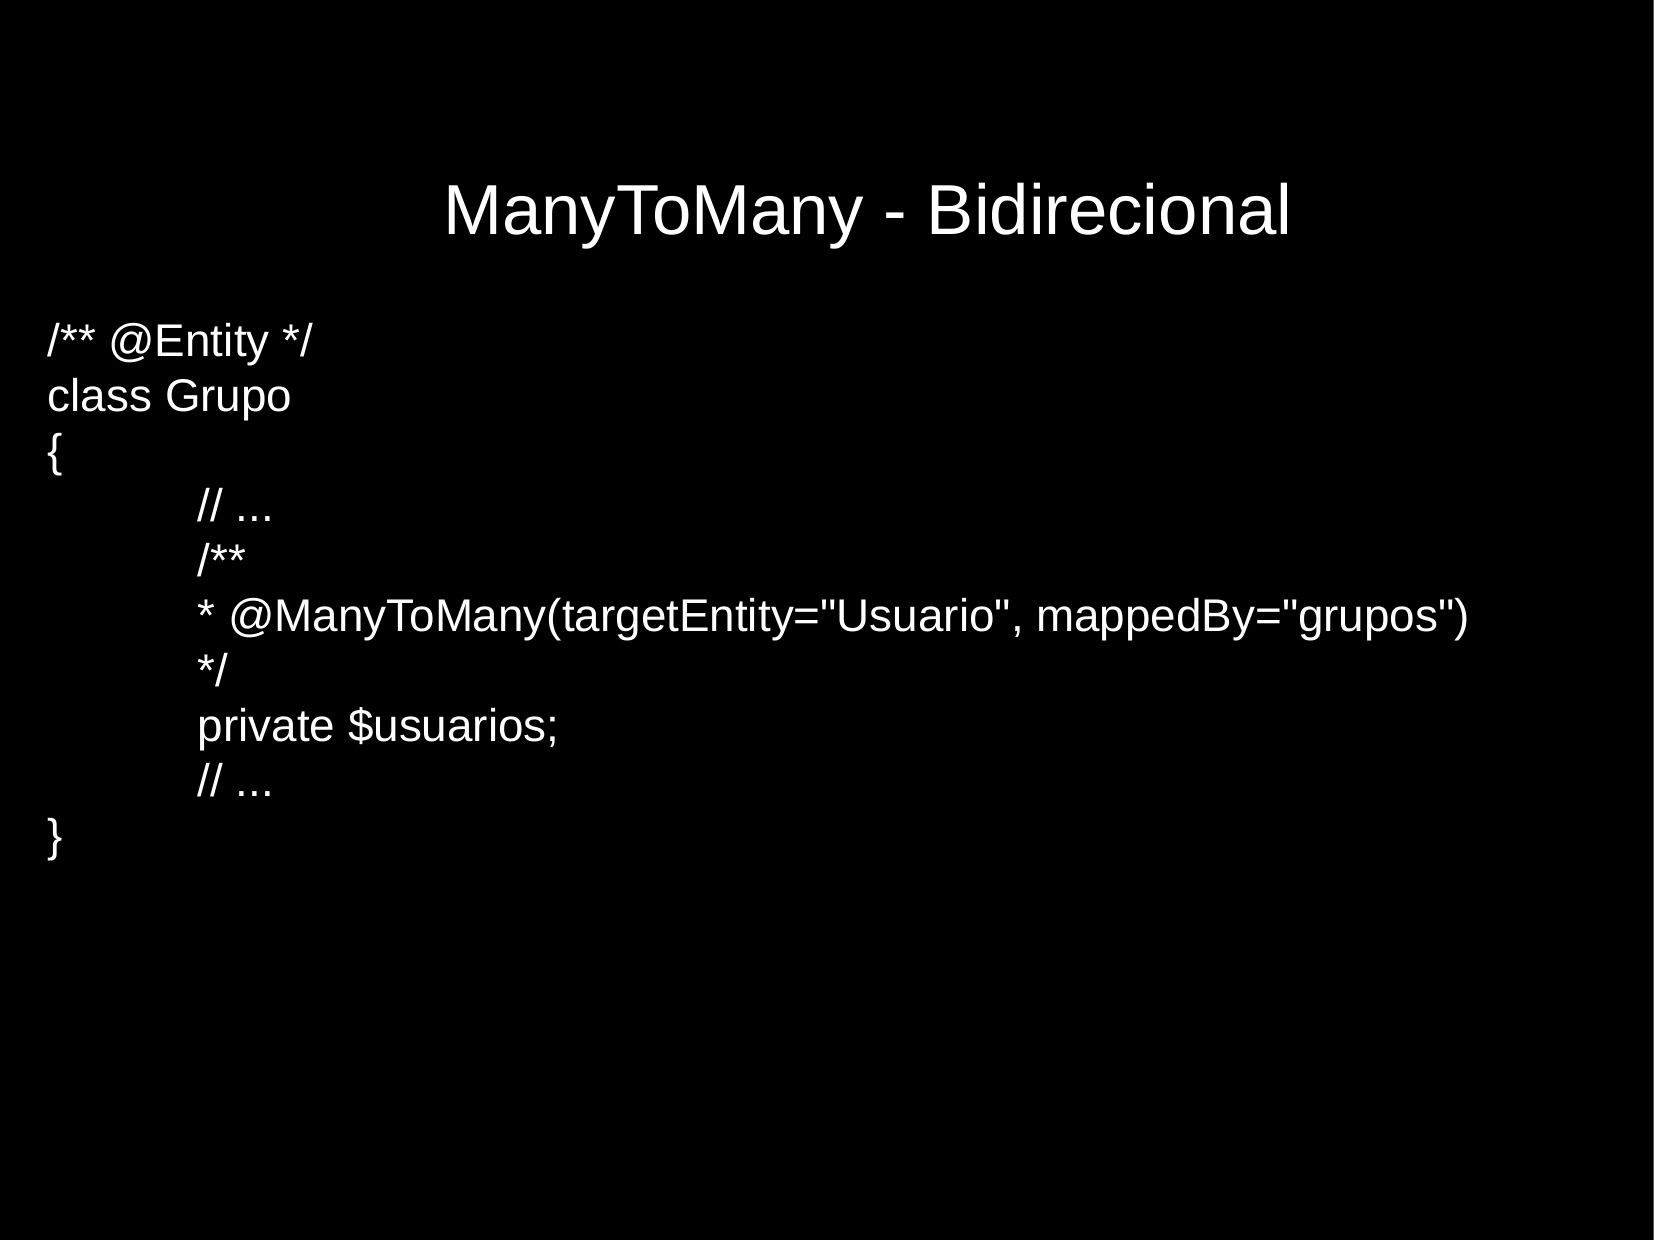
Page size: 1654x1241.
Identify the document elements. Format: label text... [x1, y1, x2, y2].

text_box /** @Entity */ class Grupo { // ... /** * @ManyToMany(targetEntity="Usuario", mappedBy="grupos") */ private $usuarios; // ... } [27, 297, 1630, 1123]
title ManyToMany - Bidirecional [129, 102, 1607, 297]
